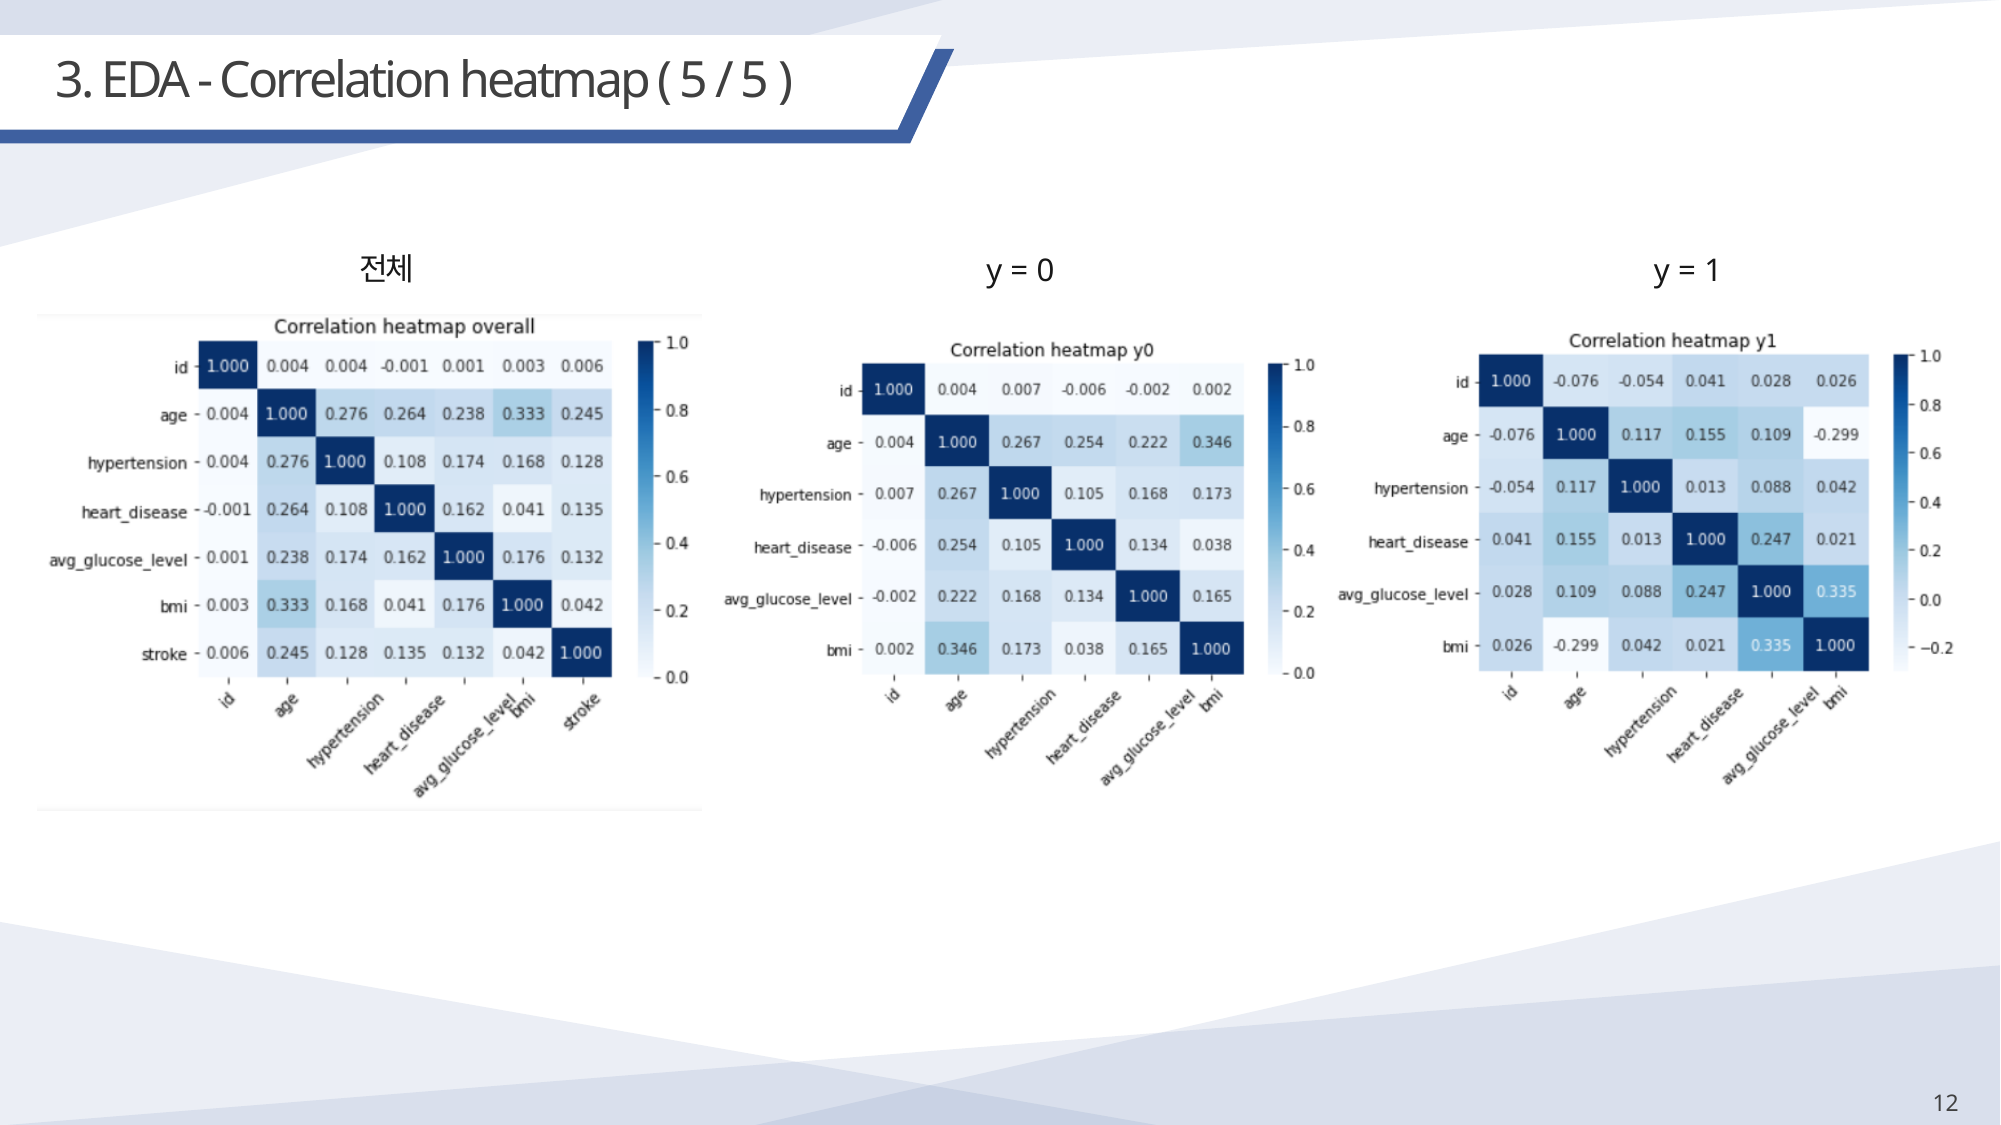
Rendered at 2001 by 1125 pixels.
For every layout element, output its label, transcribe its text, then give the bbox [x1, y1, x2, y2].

picture [37, 314, 702, 811]
text_box y = 1 [1457, 223, 1919, 295]
list 3. EDA - Correlation heatmap ( 5 / 5 ) [41, 49, 892, 113]
text_box 전체 [156, 223, 618, 295]
text_box y = 0 [789, 223, 1251, 295]
picture [717, 330, 1958, 795]
